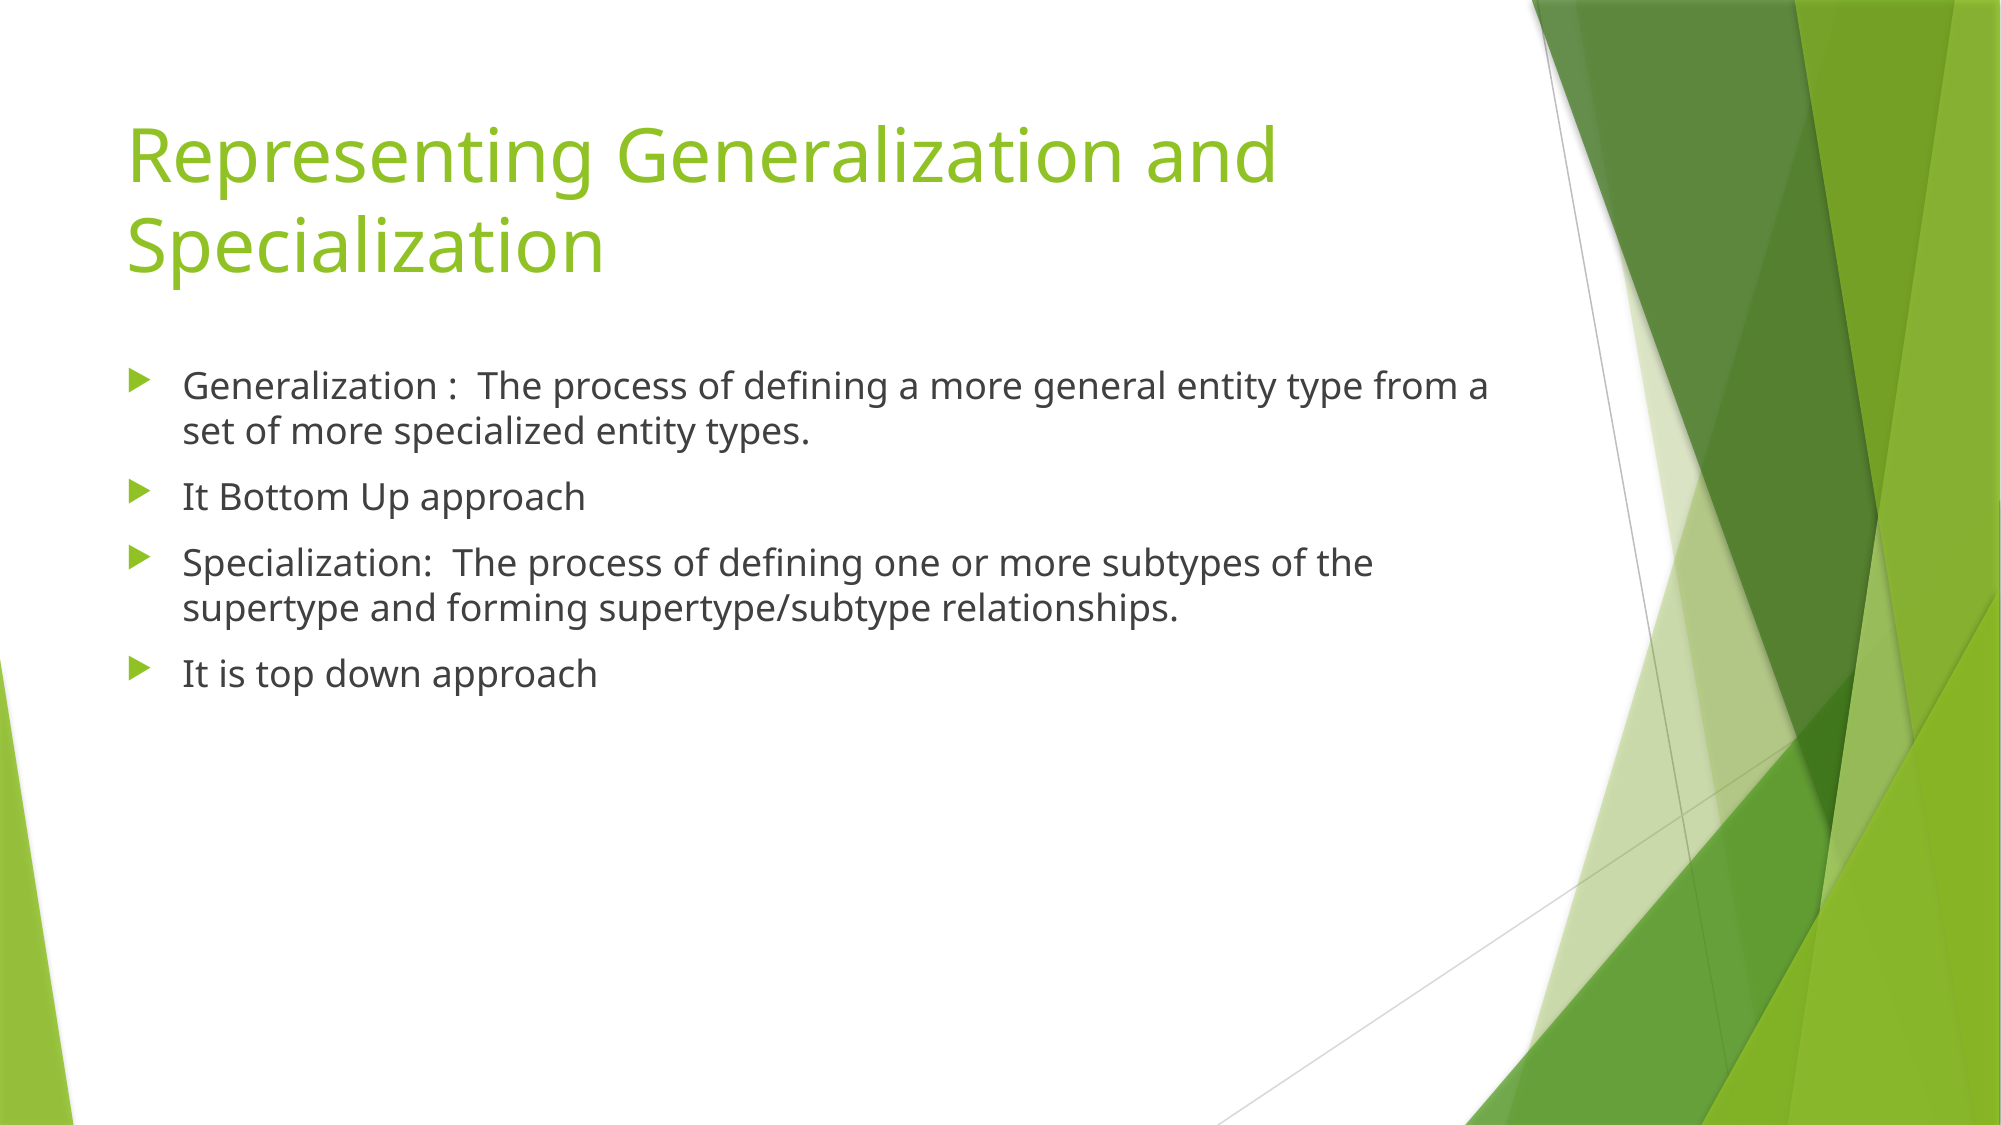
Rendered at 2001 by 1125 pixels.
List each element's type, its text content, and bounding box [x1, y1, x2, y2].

list Generalization : The process of defining a more general entity type from a set of more specialized entity types. It Bottom Up approach Specialization: The process of defining one or more subtypes of the supertype and forming supertype/subtype relationships. It is top down approach [111, 354, 1522, 992]
title Representing Generalization and Specialization [111, 99, 1522, 317]
